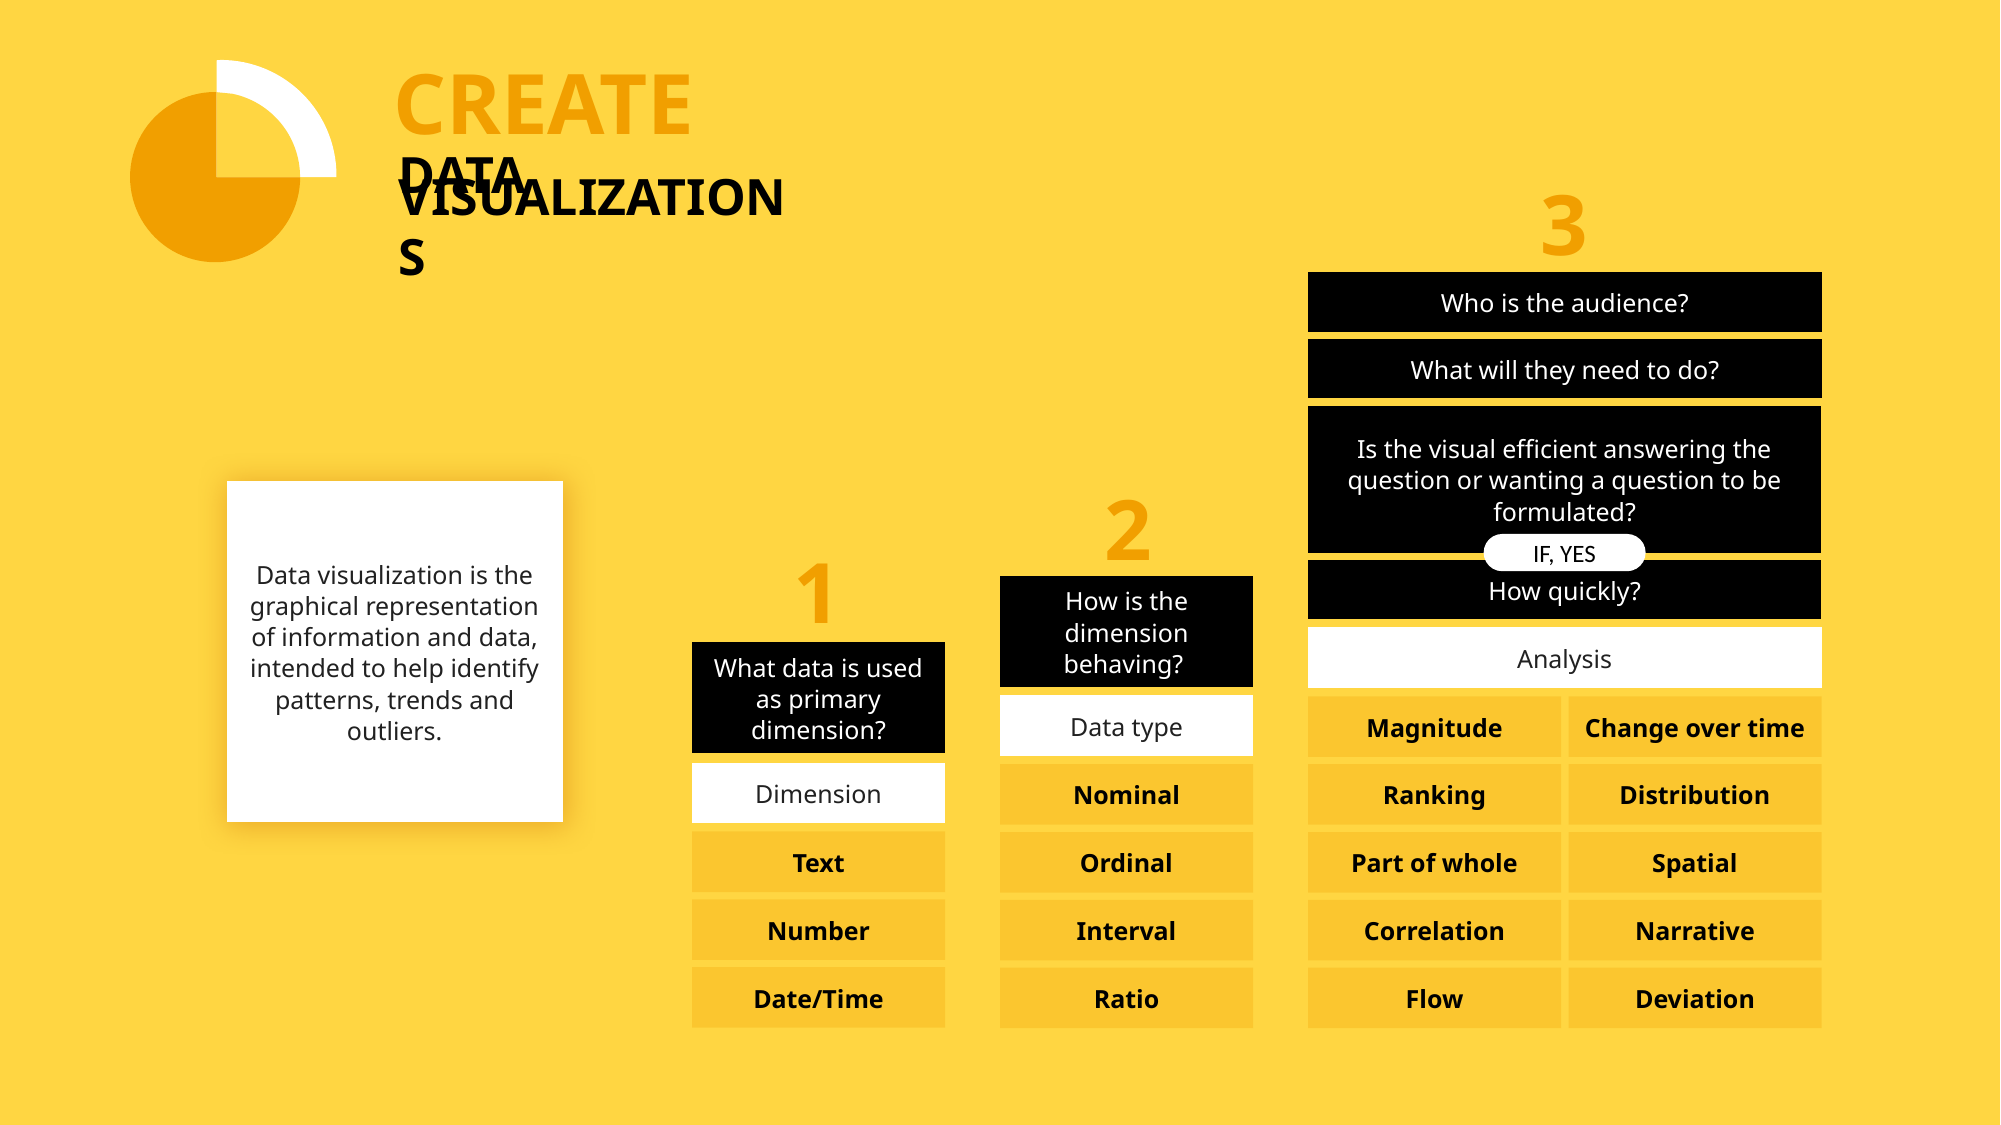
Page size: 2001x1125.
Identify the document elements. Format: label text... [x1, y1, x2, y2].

text_box How quickly? [1307, 559, 1822, 620]
text_box Who is the audience? [1307, 271, 1823, 333]
text_box What will they need to do? [1307, 338, 1823, 399]
text_box CREATE [378, 4, 886, 199]
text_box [130, 59, 337, 263]
text_box What data is used as primary dimension? [691, 641, 946, 755]
text_box Is the visual efficient answering the question or wanting a question to be formulated? [1307, 405, 1822, 554]
text_box 3 [1307, 181, 1822, 263]
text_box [1308, 627, 1822, 1029]
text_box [1000, 695, 1254, 1029]
text_box IF, YES [1482, 532, 1647, 573]
text_box 2 [1002, 485, 1254, 570]
text_box VISUALIZATIONS [383, 194, 819, 257]
text_box Data visualization is the graphical representation of information and data, intended to help identify patterns, trends and outliers. [226, 480, 564, 823]
text_box How is the dimension behaving? [999, 575, 1254, 688]
text_box 1 [691, 547, 944, 633]
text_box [692, 762, 946, 1028]
